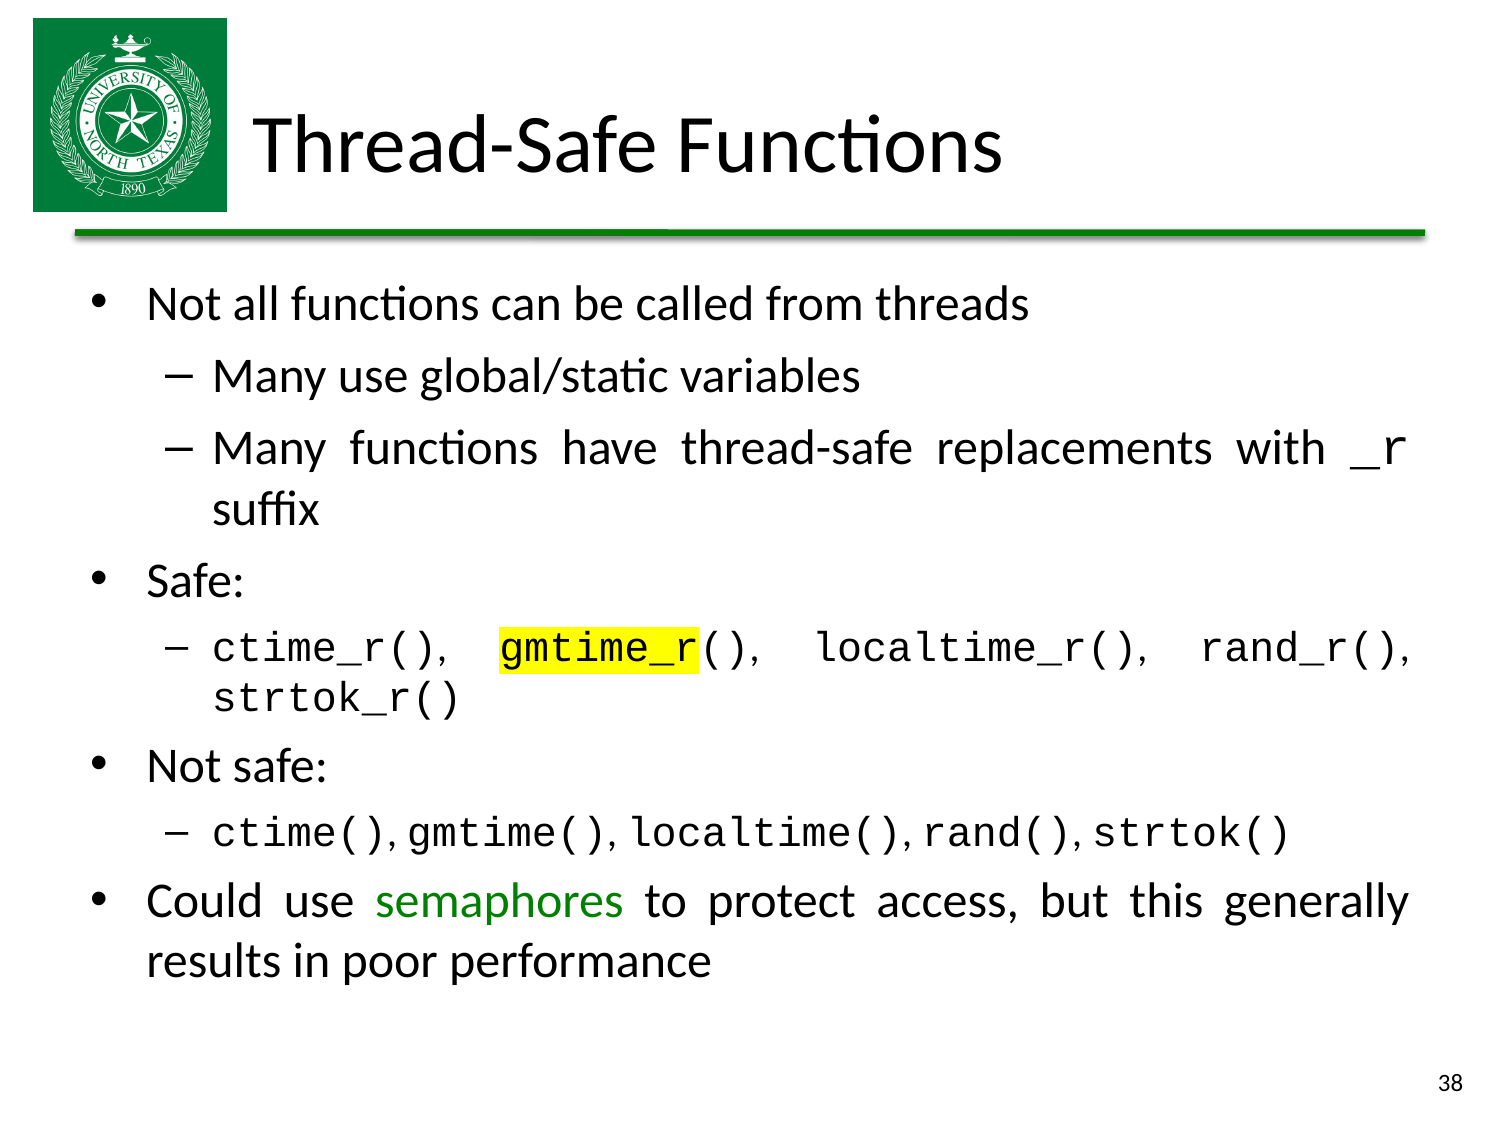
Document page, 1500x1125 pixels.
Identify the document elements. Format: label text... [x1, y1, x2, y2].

picture [33, 17, 228, 212]
list Not all functions can be called from threads Many use global/static variables Many functions have thread-safe replacements with _r suffix Safe: ctime_r(), gmtime_r(), localtime_r(), rand_r(), strtok_r() Not safe: ctime(), gmtime(), localtime(), rand(), strtok() Could use semaphores to protect access, but this generally results in poor performance [75, 262, 1425, 1052]
slide_number 38 [1418, 1051, 1479, 1112]
title Thread-Safe Functions [237, 45, 1479, 233]
